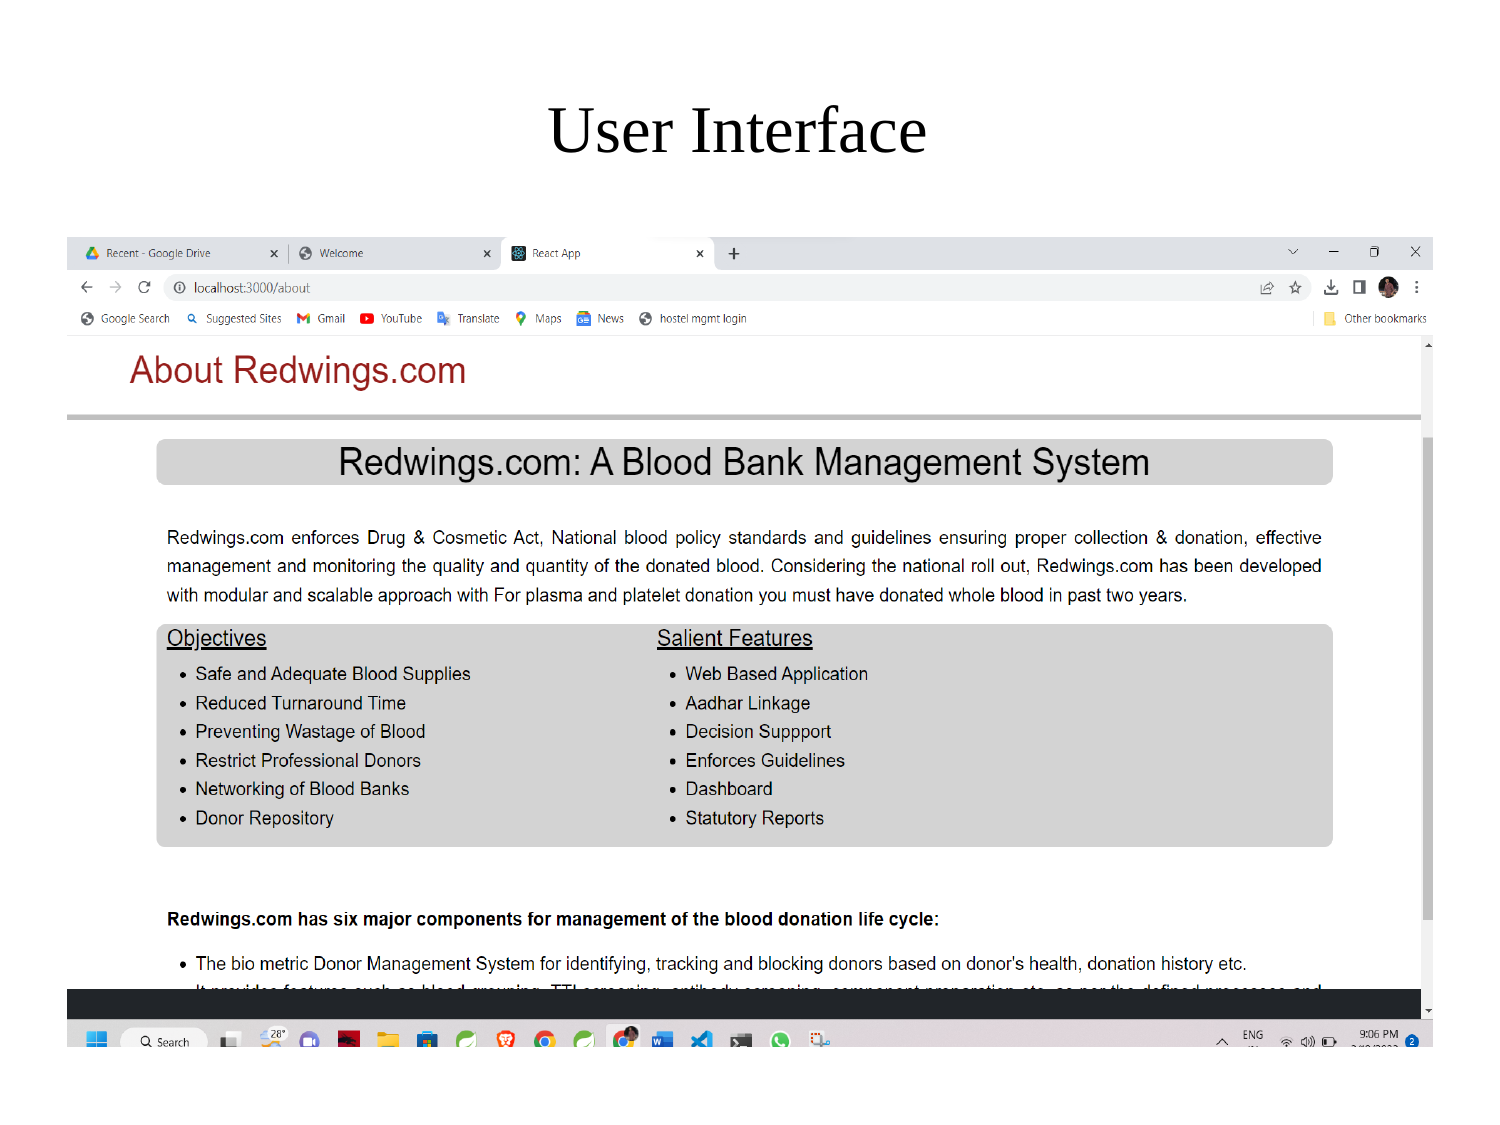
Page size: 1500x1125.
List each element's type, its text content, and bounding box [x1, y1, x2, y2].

picture [67, 237, 1433, 1047]
text_box User Interface [532, 78, 944, 174]
